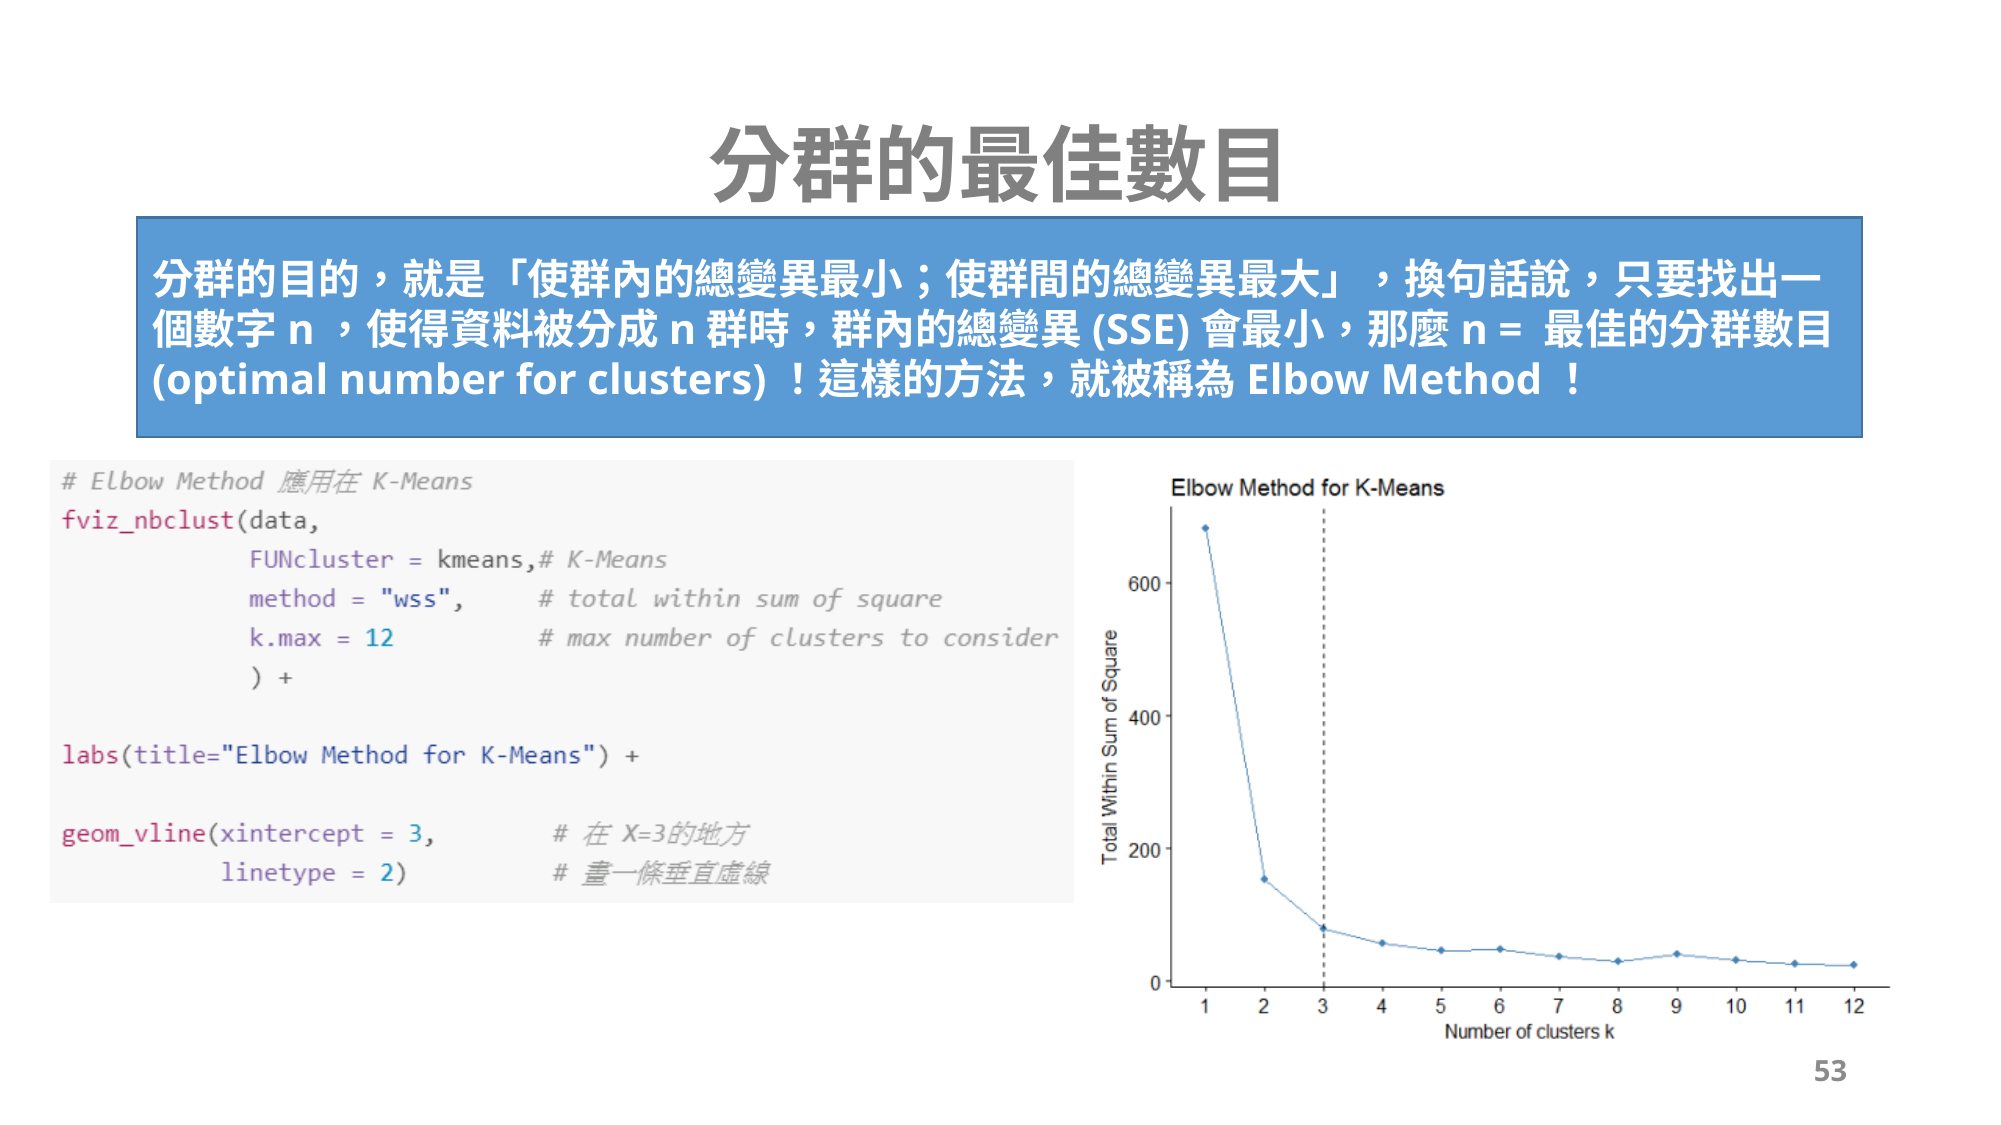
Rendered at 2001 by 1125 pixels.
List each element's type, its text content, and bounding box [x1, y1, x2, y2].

title 分群的最佳數目 [137, 59, 1863, 216]
text_box 分群的目的，就是「使群內的總變異最小；使群間的總變異最大」，換句話說，只要找出一個數字n，使得資料被分成n群時，群內的總變異(SSE)會最小，那麼n = 最佳的分群數目(optimal number for clusters)！這樣的方法，就被稱為Elbow Method！ [136, 216, 1863, 438]
slide_number 53 [1412, 1055, 1863, 1103]
picture [50, 460, 1917, 1055]
